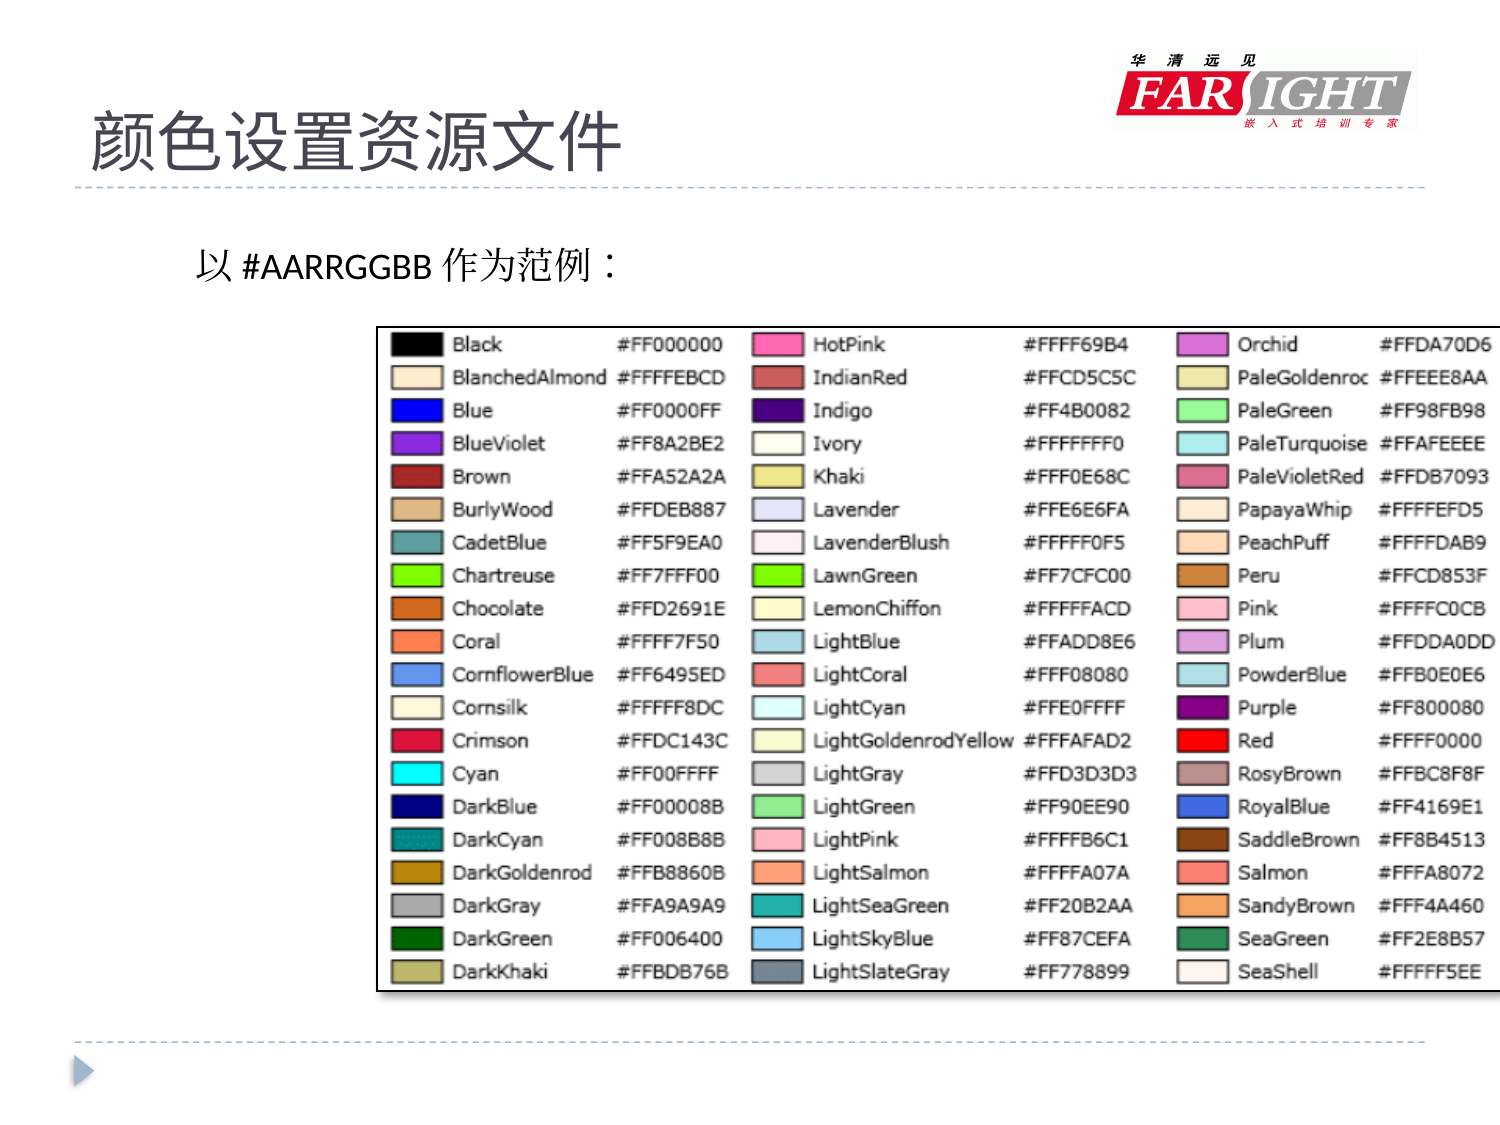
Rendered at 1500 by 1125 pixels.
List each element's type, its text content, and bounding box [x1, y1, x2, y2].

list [377, 327, 1500, 991]
title 颜色设置资源文件 [74, 24, 1426, 188]
text_box 以#AARRGGBB作为范例： [180, 234, 644, 295]
